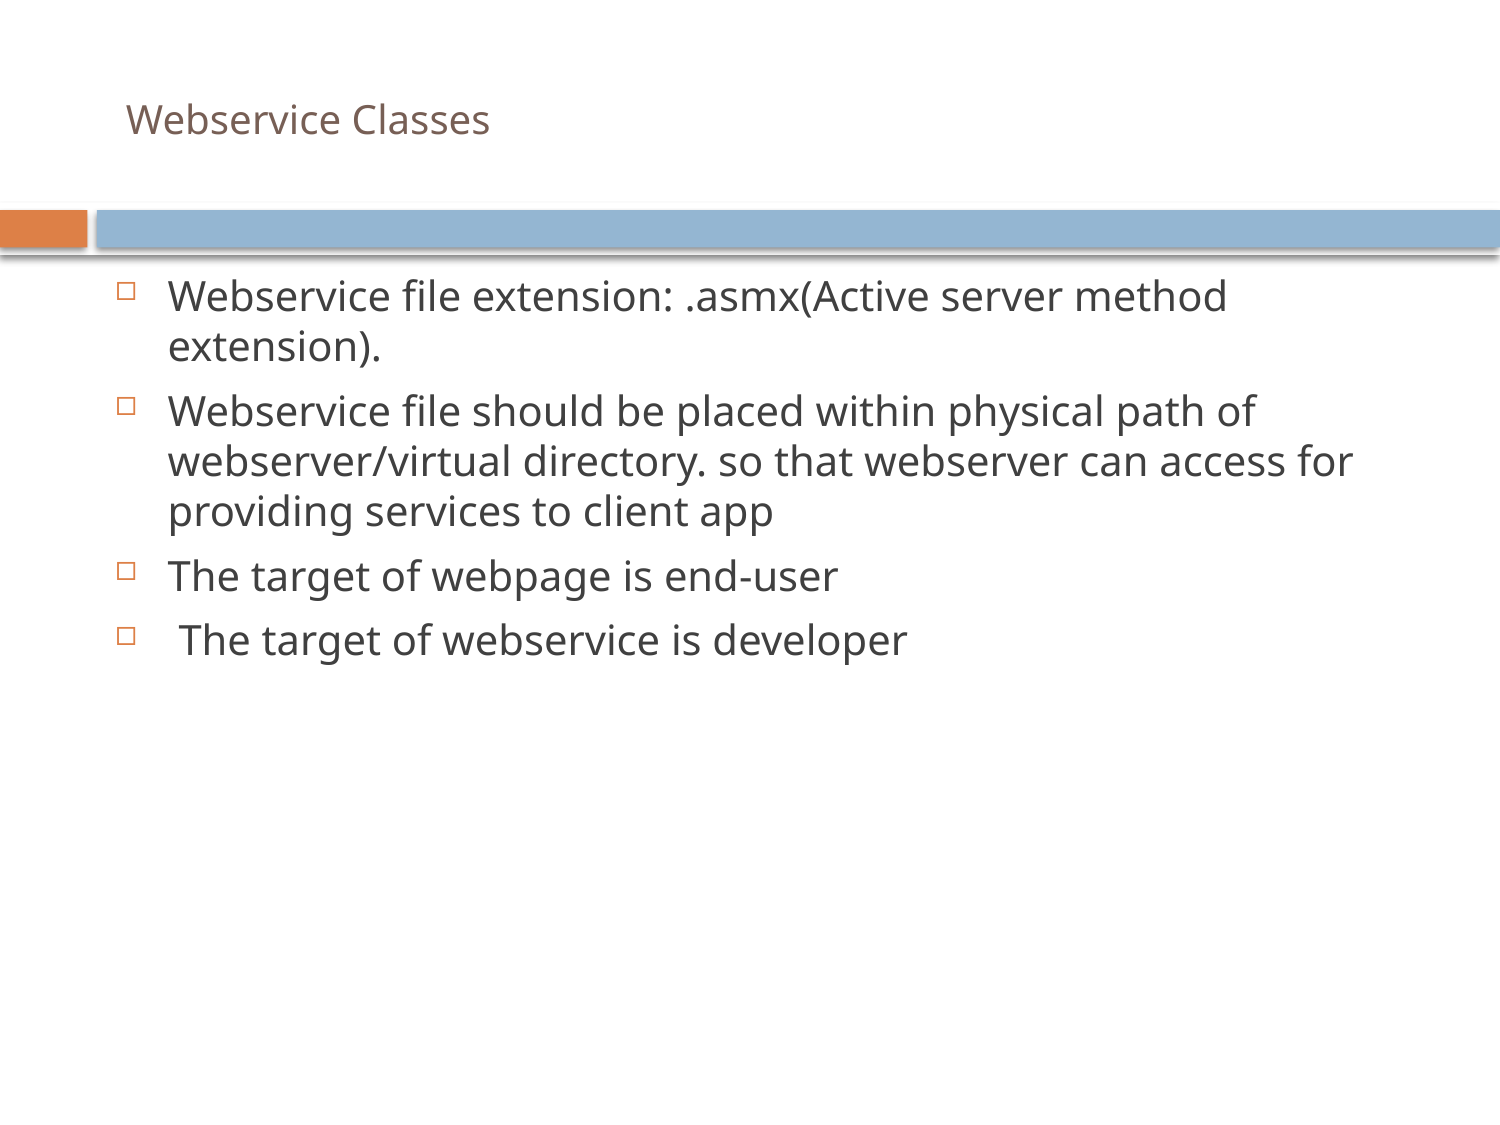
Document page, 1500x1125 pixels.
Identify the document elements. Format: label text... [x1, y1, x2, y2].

title Webservice Classes [100, 37, 1438, 200]
list Webservice file extension: .asmx(Active server method extension). Webservice file should be placed within physical path of webserver/virtual directory. so that webserver can access for providing services to client app The target of webpage is end-user The target of webservice is developer [100, 262, 1438, 1000]
